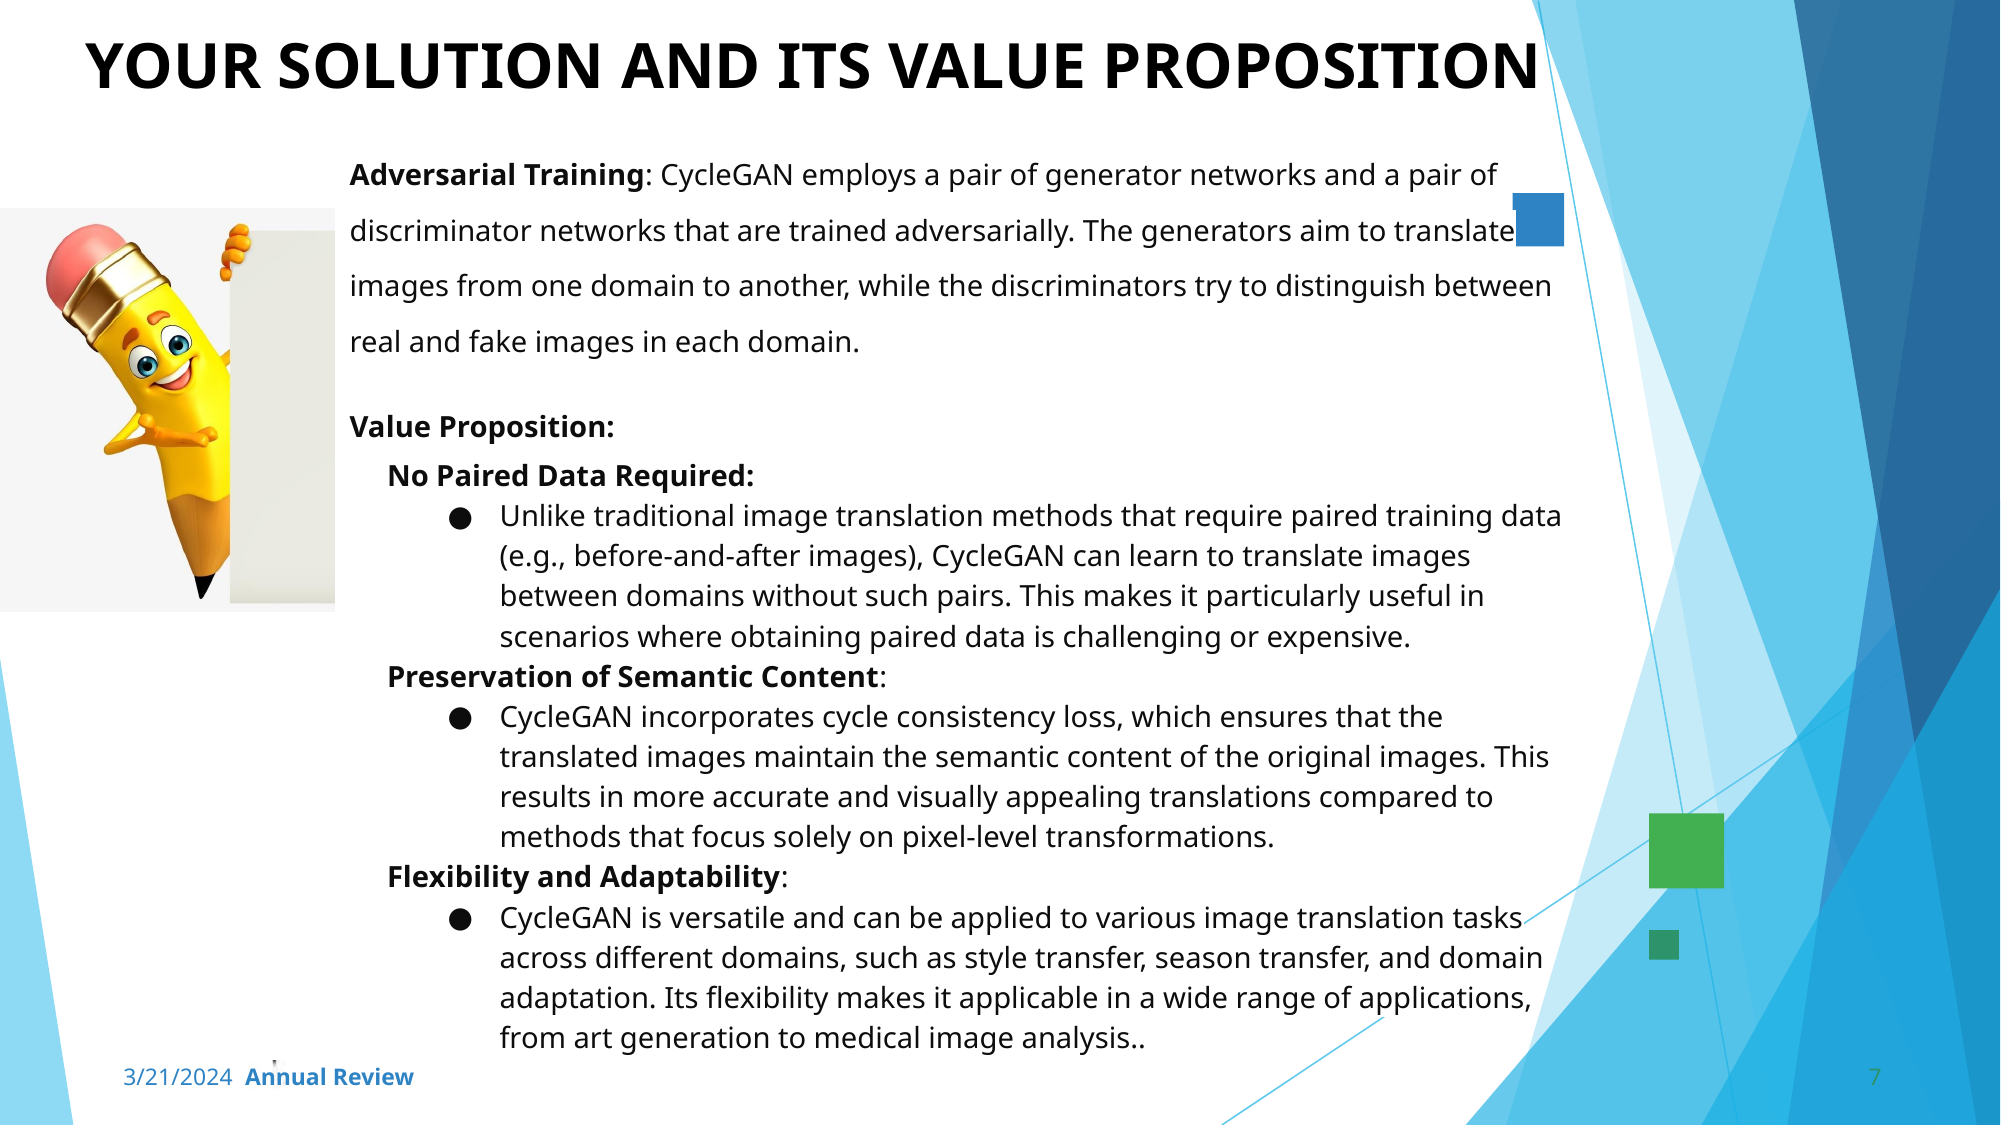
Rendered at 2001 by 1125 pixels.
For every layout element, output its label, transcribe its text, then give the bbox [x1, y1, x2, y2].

text_box Adversarial Training: CycleGAN employs a pair of generator networks and a pair of discriminator networks that are trained adversarially. The generators aim to translate images from one domain to another, while the discriminators try to distinguish between real and fake images in each domain. Value Proposition: No Paired Data Required: Unlike traditional image translation methods that require paired training data (e.g., before-and-after images), CycleGAN can learn to translate images between domains without such pairs. This makes it particularly useful in scenarios where obtaining paired data is challenging or expensive. Preservation of Semantic Content: CycleGAN incorporates cycle consistency loss, which ensures that the translated images maintain the semantic content of the original images. This results in more accurate and visually appealing translations compared to methods that focus solely on pixel-level transformations. Flexibility and Adaptability: CycleGAN is versatile and can be applied to various image translation tasks across different domains, such as style transfer, season transfer, and domain adaptation. Its flexibility makes it applicable in a wide range of applications, from art generation to medical image analysis.. [334, 119, 1606, 1125]
picture [0, 208, 335, 612]
text_box [1649, 930, 1679, 960]
slide_number 7 [1862, 1061, 1888, 1125]
text_box [1649, 813, 1725, 889]
title YOUR SOLUTION AND ITS VALUE PROPOSITION [83, 24, 1686, 215]
picture [110, 1060, 463, 1094]
